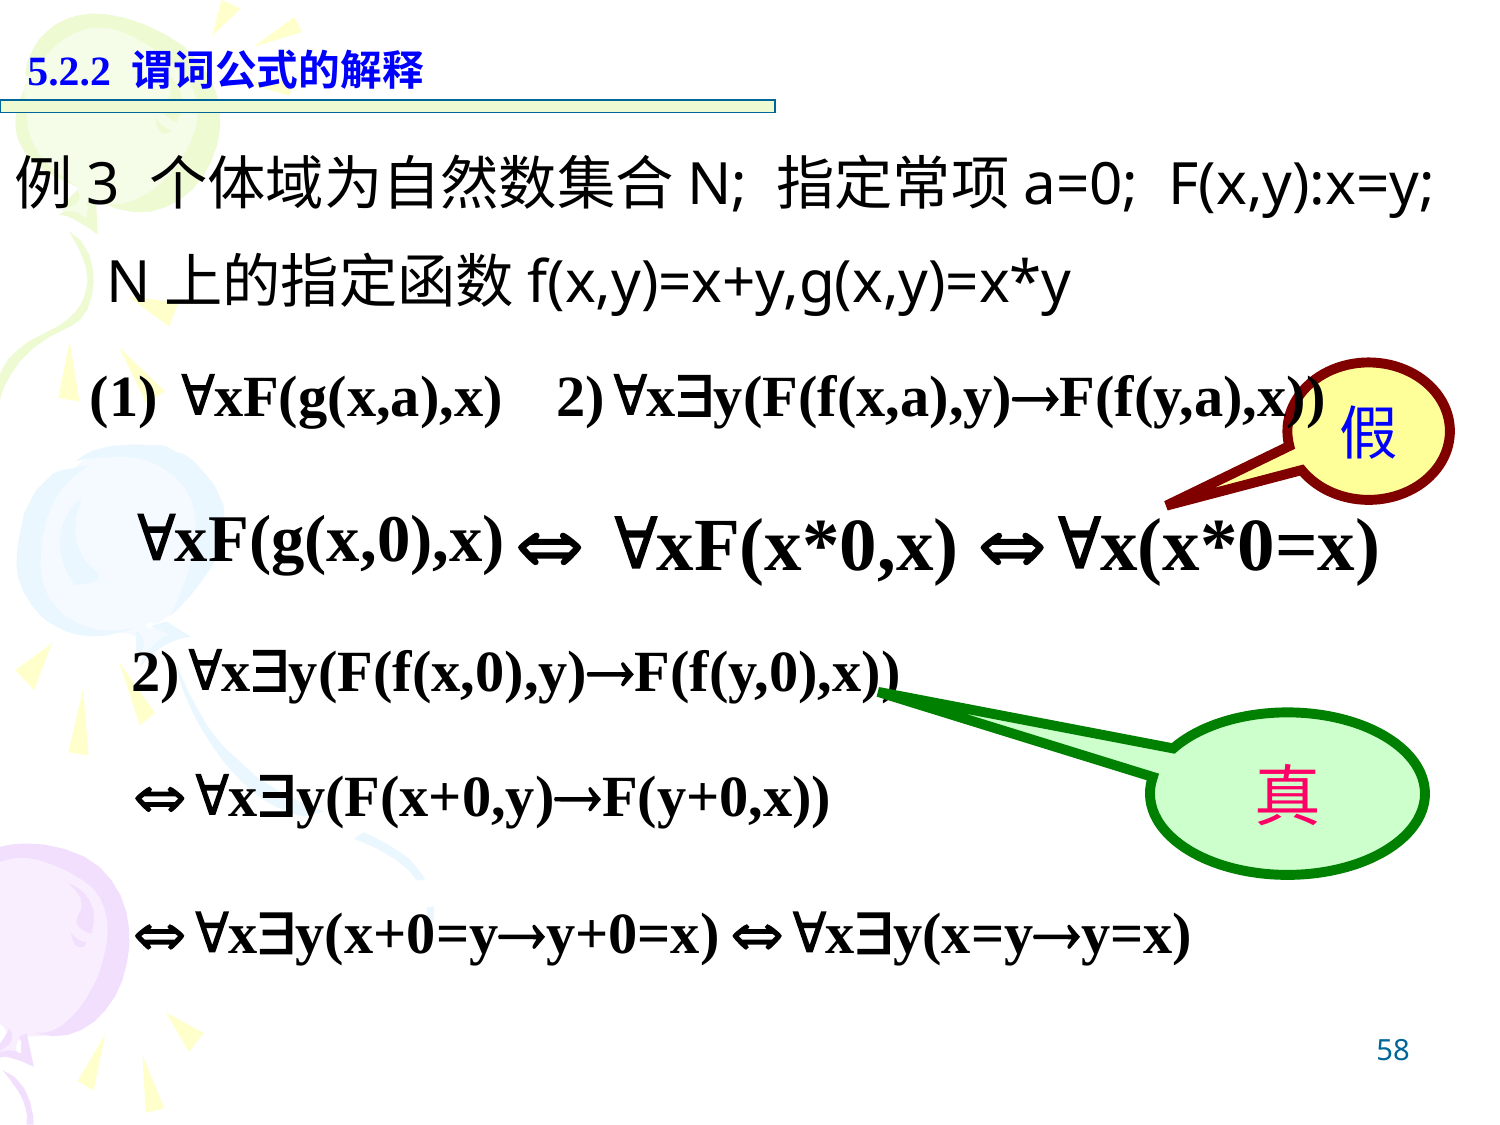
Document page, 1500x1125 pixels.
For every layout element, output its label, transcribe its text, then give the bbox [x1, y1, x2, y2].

text_box 假 [1166, 362, 1450, 506]
slide_number 58 [1074, 1024, 1425, 1100]
text_box  xF(x*0,x) [500, 487, 962, 593]
text_box 5.2.2 谓词公式的解释 [12, 36, 750, 102]
text_box 2)xy(F(f(x,a),y)F(f(y,a),x)) [541, 350, 1341, 436]
text_box [0, 99, 775, 110]
text_box xy(x=yy=x) [715, 887, 1208, 973]
text_box xF(g(x,0),x) [112, 487, 500, 583]
text_box (1) xF(g(x,a),x) [74, 350, 541, 436]
text_box x(x*0=x) [962, 487, 1500, 593]
text_box 2)xy(F(f(x,0),y)F(f(y,0),x)) [116, 624, 916, 711]
text_box 例3 个体域为自然数集合N; 指定常项a=0; F(x,y):x=y; N上的指定函数f(x,y)=x+y,g(x,y)=x*y [0, 110, 1465, 323]
text_box xy(F(x+0,y)F(y+0,x)) [117, 750, 847, 836]
text_box 真 [878, 691, 1426, 875]
text_box xy(x+0=yy+0=x) [117, 887, 715, 973]
